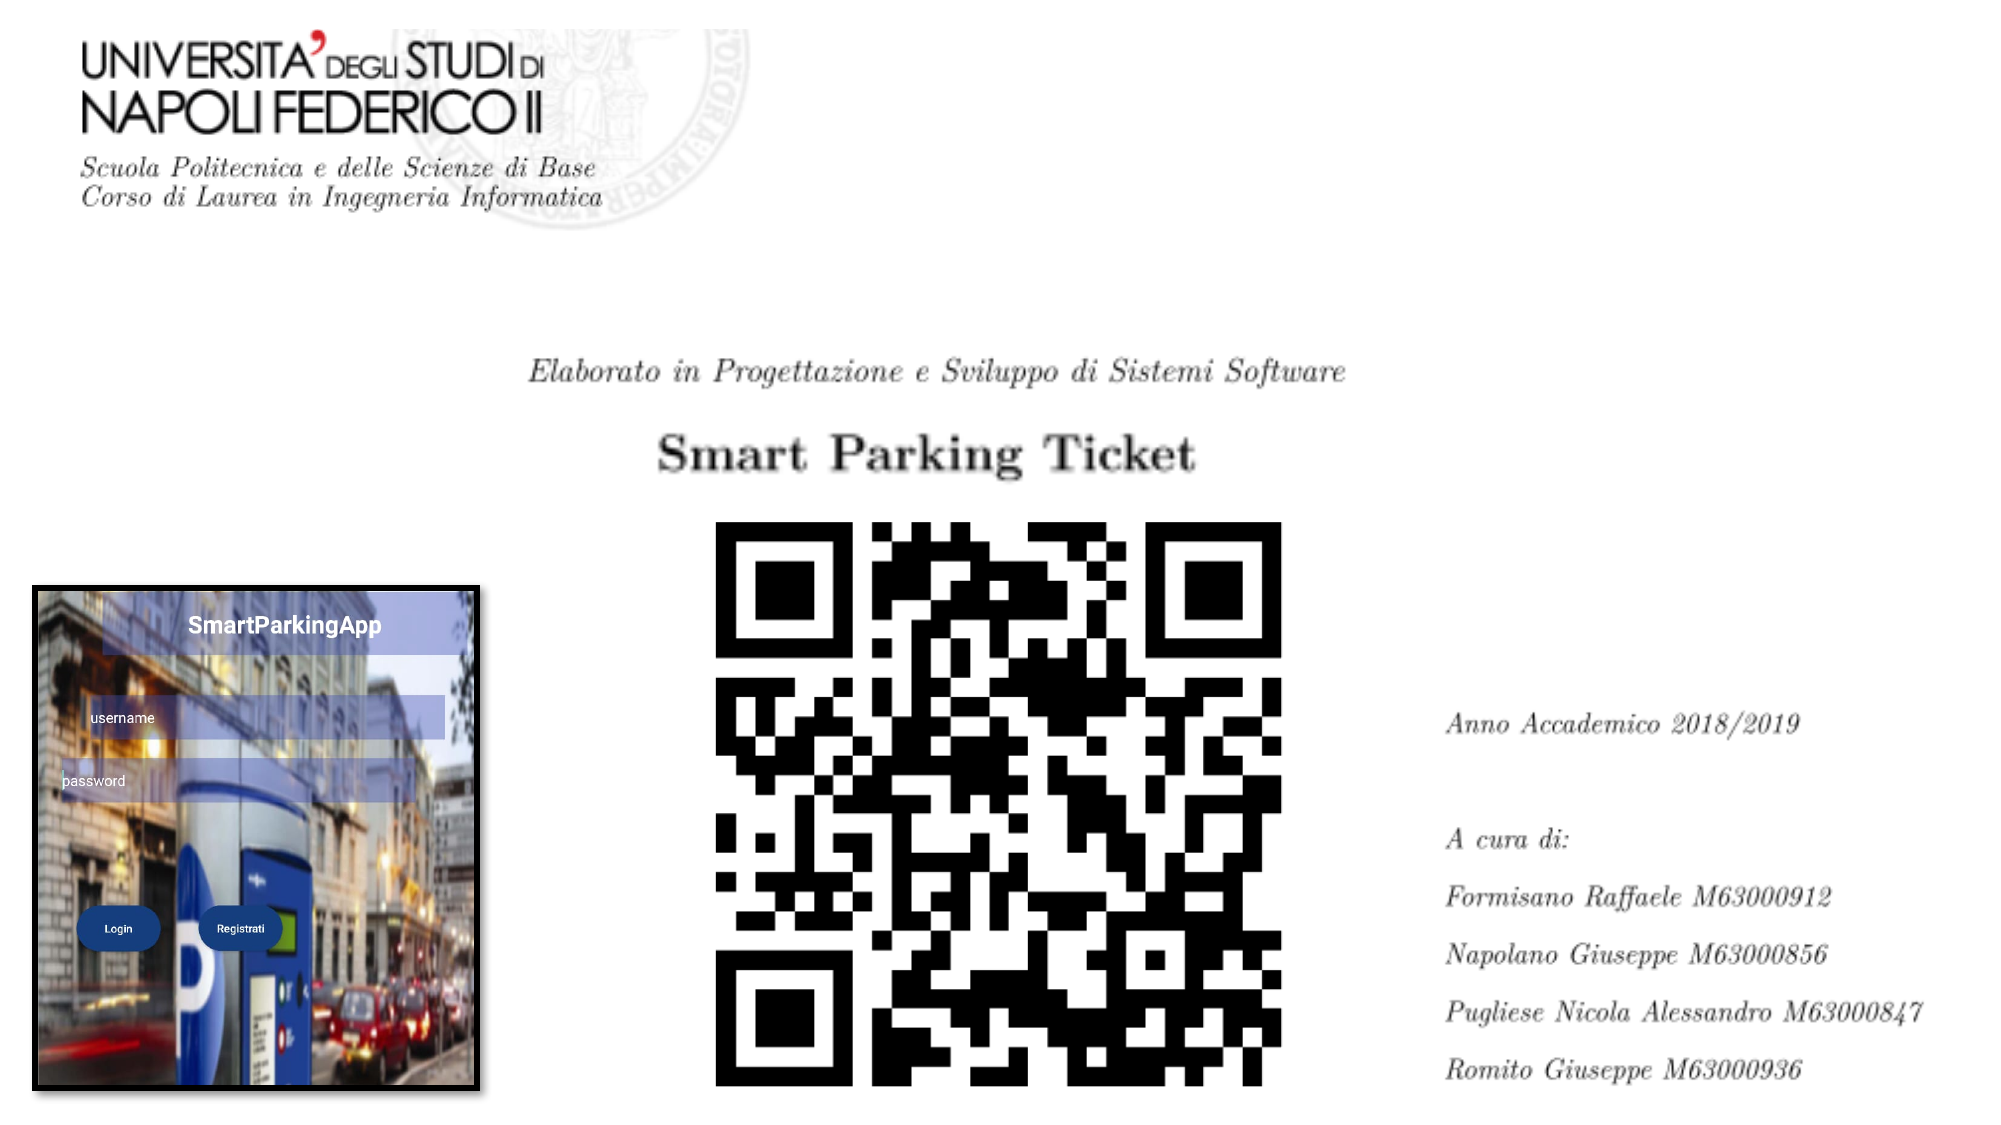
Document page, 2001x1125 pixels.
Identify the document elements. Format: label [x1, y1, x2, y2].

picture [1420, 691, 1946, 1096]
picture [19, 29, 871, 287]
picture [38, 591, 475, 1085]
picture [494, 320, 1378, 503]
picture [710, 521, 1292, 1096]
